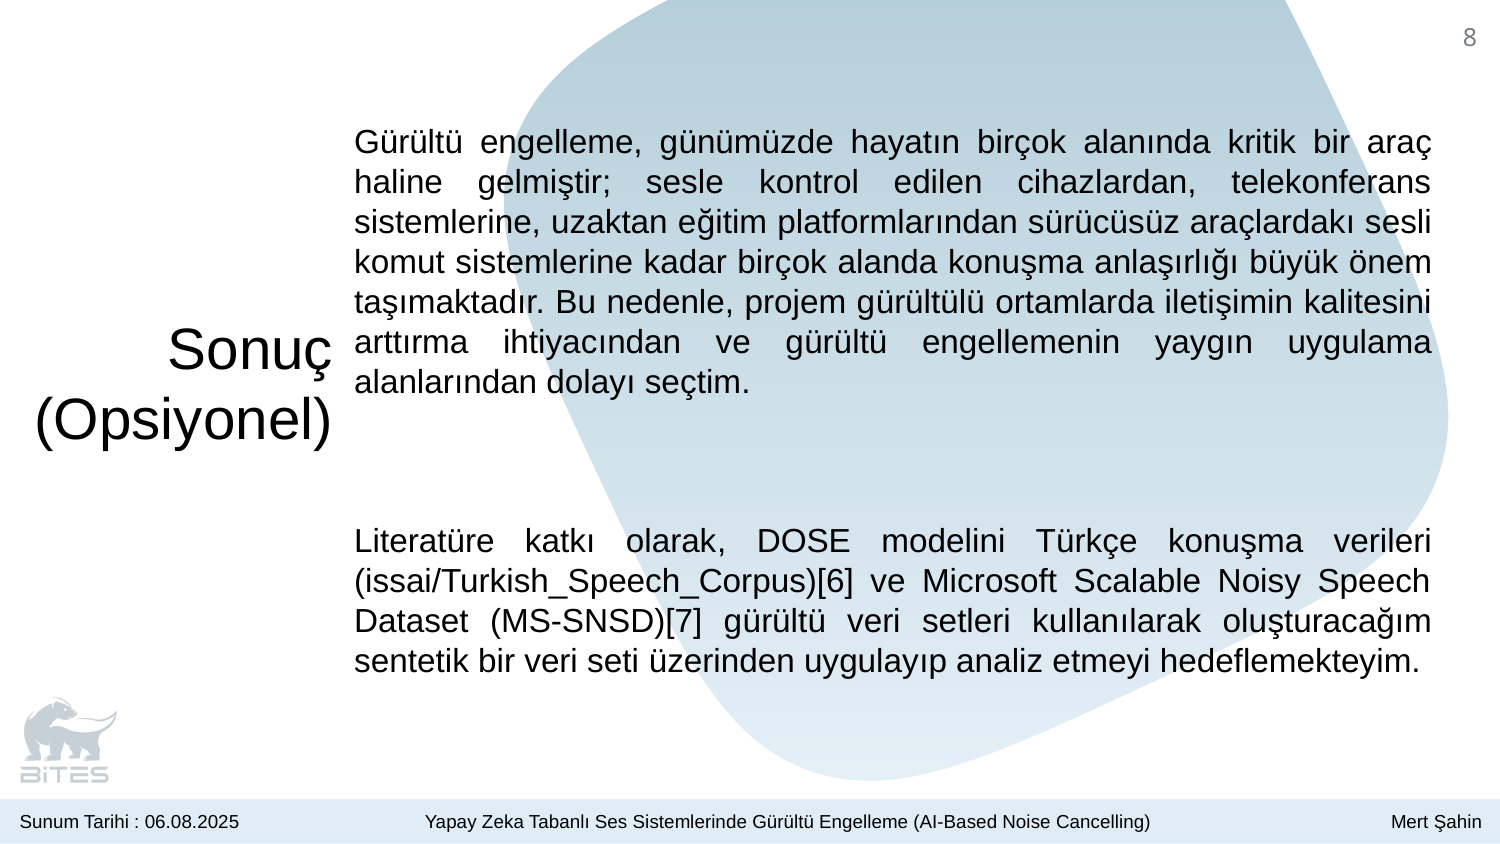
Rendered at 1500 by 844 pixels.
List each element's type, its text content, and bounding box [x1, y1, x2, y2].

slide_number 8 [1387, 21, 1478, 86]
text_box Sonuç (Opsiyonel) [21, 311, 333, 422]
text_box Gürültü engelleme, günümüzde hayatın birçok alanında kritik bir araç haline gelmiştir; sesle kontrol edilen cihazlardan, telekonferans sistemlerine, uzaktan eğitim platformlarından sürücüsüz araçlardakı sesli komut sistemlerine kadar birçok alanda konuşma anlaşırlığı büyük önem taşımaktadır. Bu nedenle, projem gürültülü ortamlarda iletişimin kalitesini arttırma ihtiyacından ve gürültü engellemenin yaygın uygulama alanlarından dolayı seçtim. Literatüre katkı olarak, DOSE modelini Türkçe konuşma verileri (issai/Turkish_Speech_Corpus)[6] ve Microsoft Scalable Noisy Speech Dataset (MS-SNSD)[7] gürültü veri setleri kullanılarak oluşturacağım sentetik bir veri seti üzerinden uygulayıp analiz etmeyi hedeflemekteyim. [333, 120, 1433, 474]
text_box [0, 660, 1500, 844]
